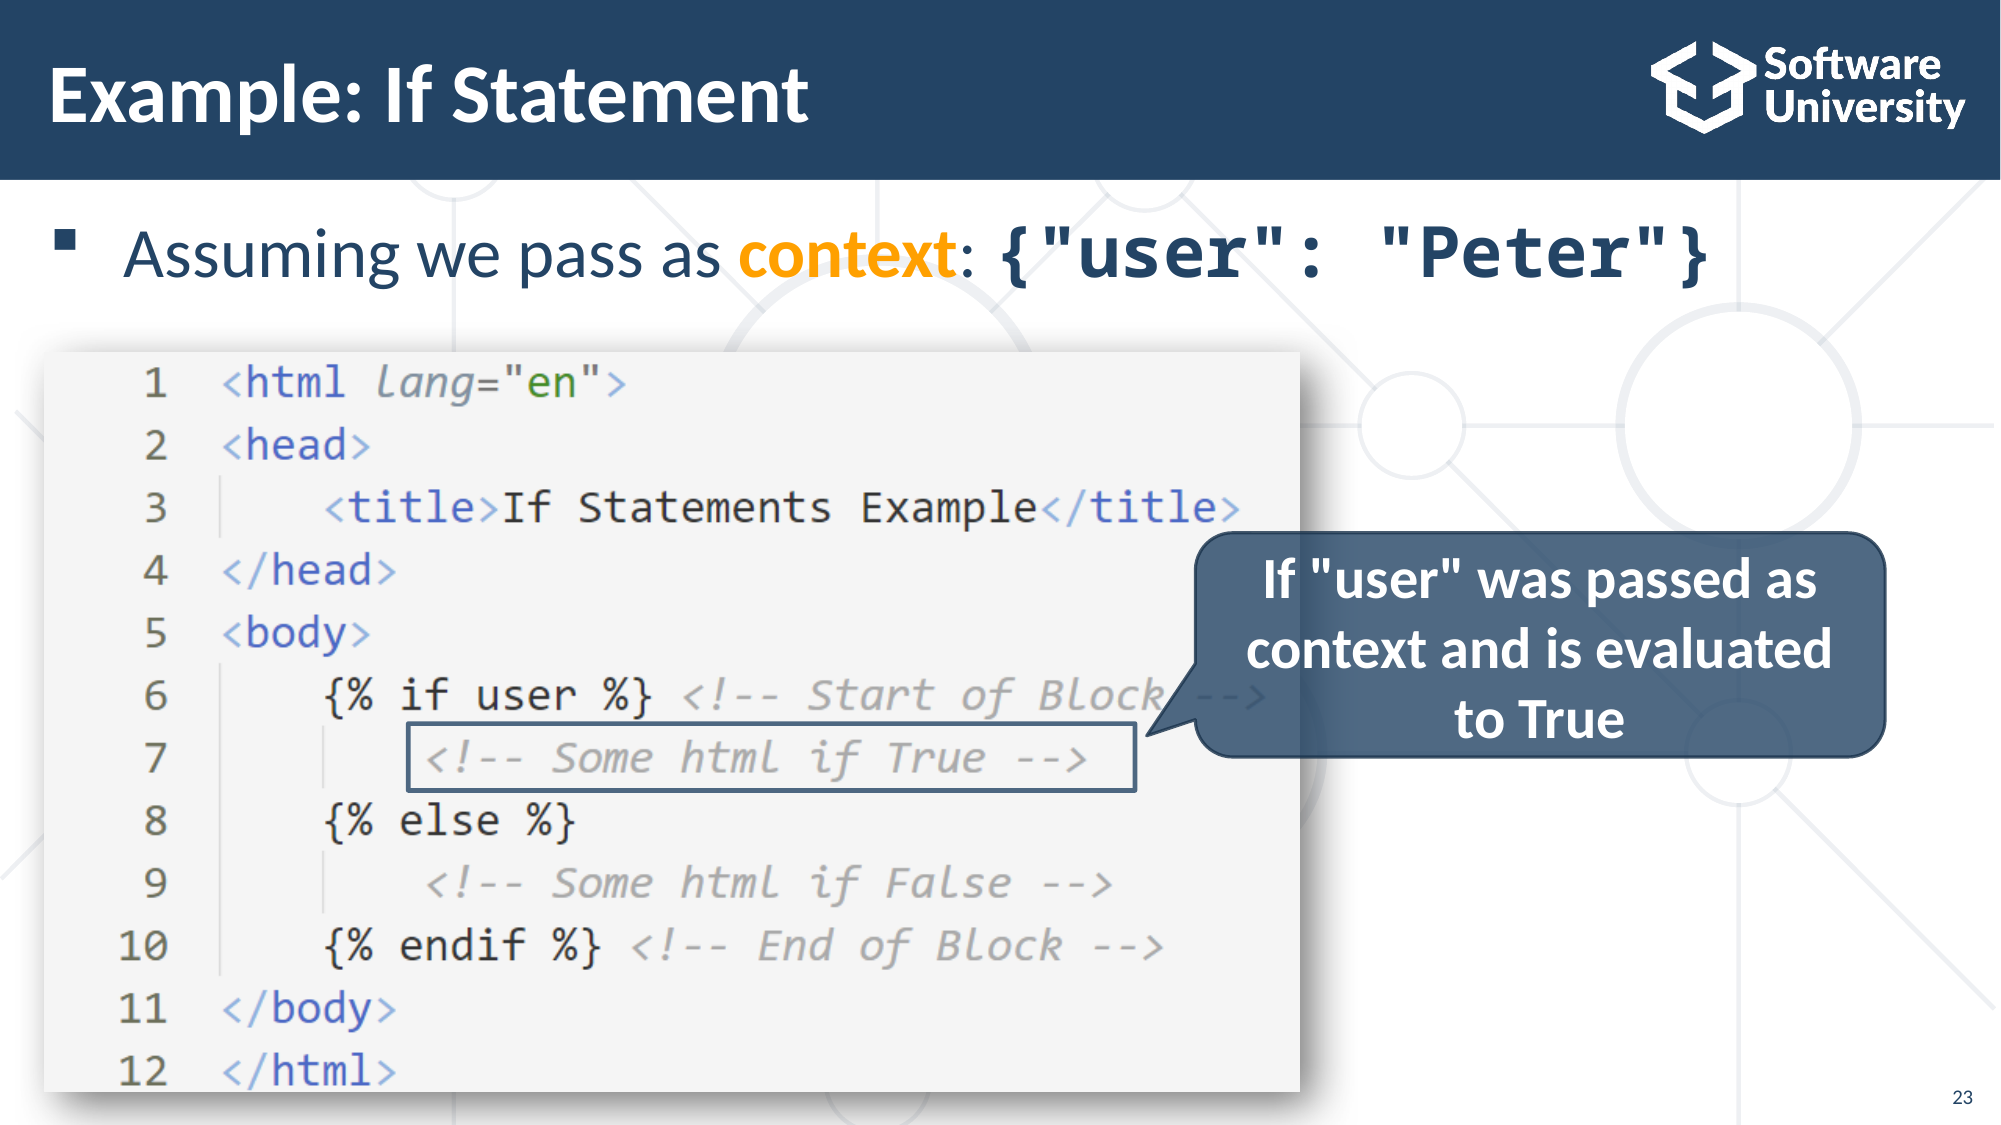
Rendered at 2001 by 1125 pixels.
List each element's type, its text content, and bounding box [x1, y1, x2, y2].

list Assuming we pass as context: {"user": "Peter"} [31, 196, 1969, 1109]
picture [44, 352, 1300, 1093]
title Example: If Statement [31, 16, 1625, 162]
picture [1651, 41, 1966, 134]
slide_number 23 [1927, 1067, 1989, 1117]
text_box If "user" was passed as context and is evaluated to True [1305, 530, 1888, 760]
